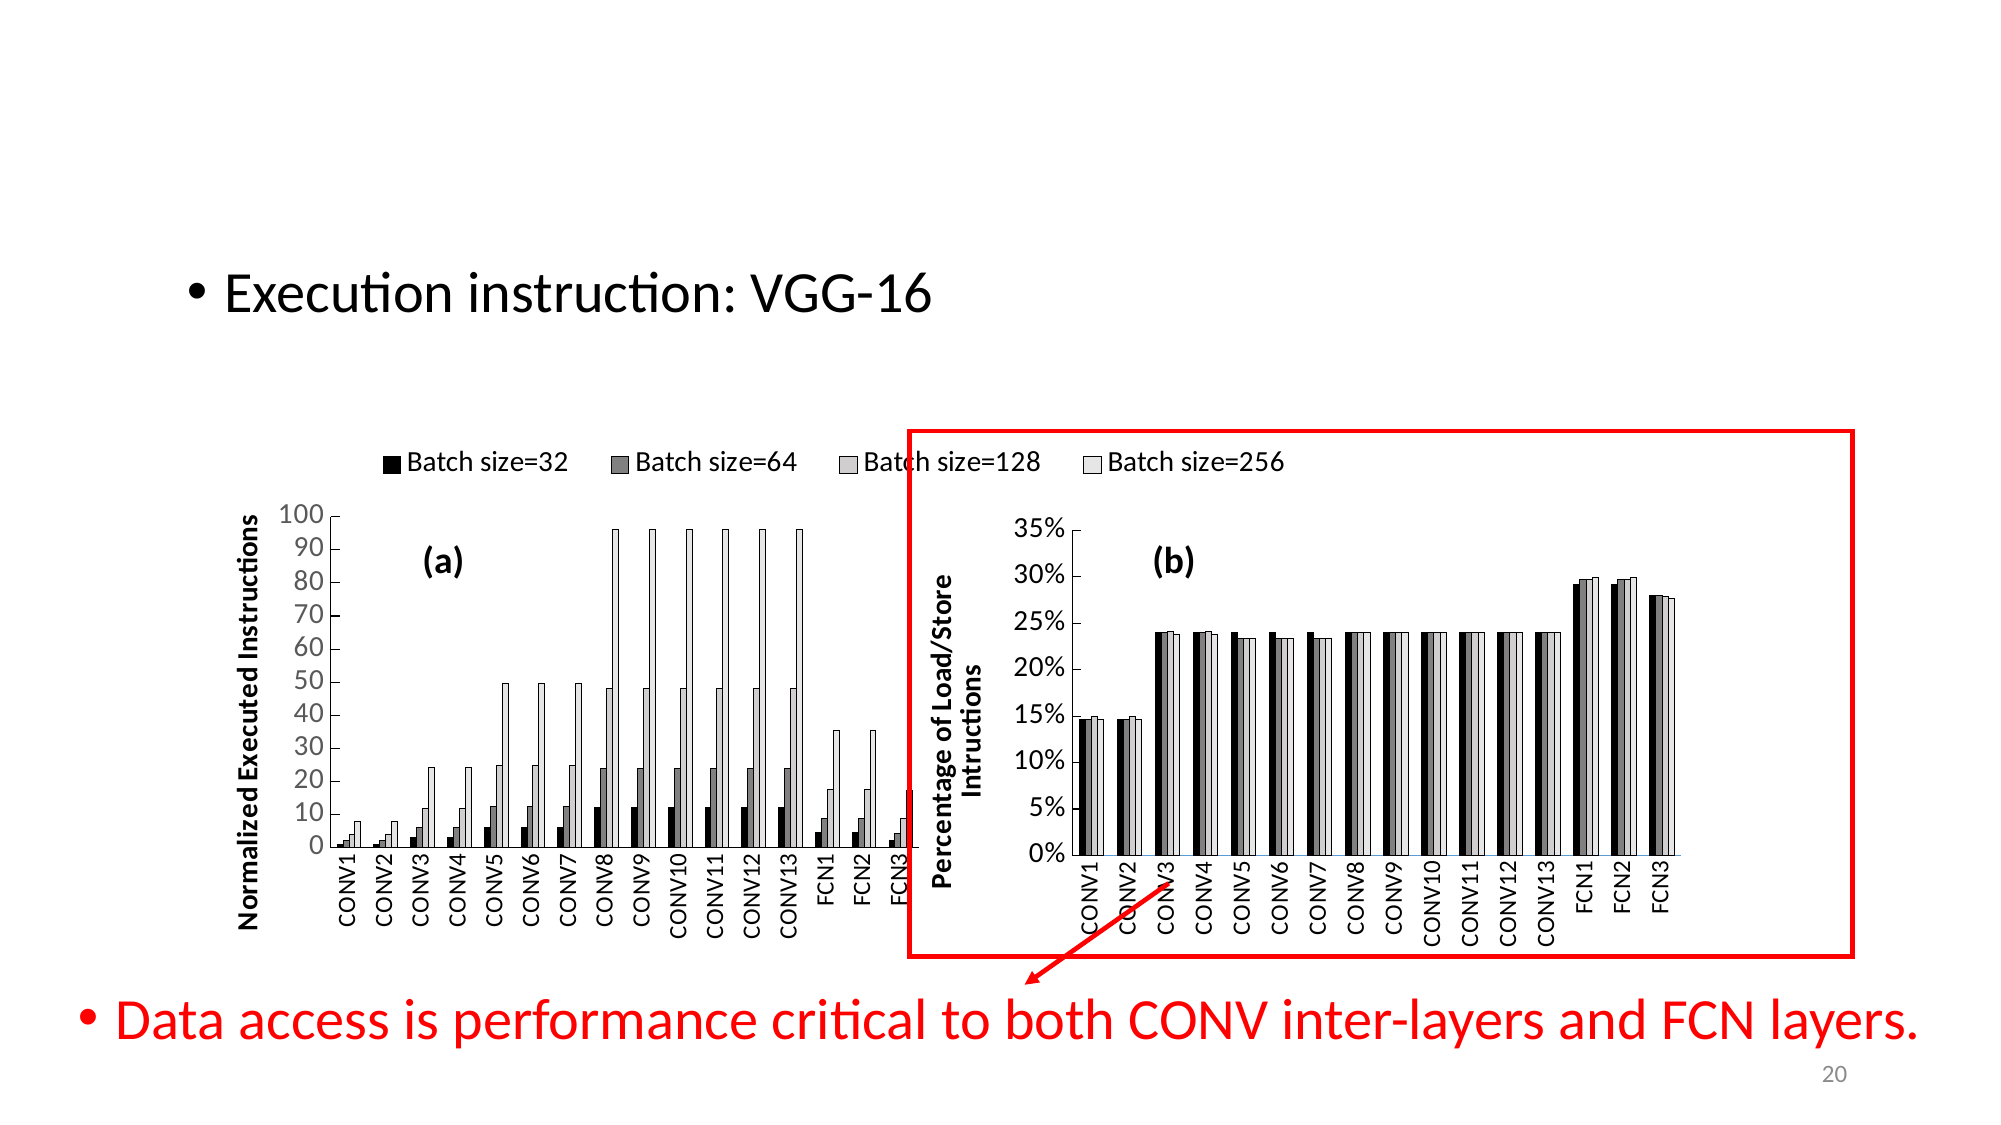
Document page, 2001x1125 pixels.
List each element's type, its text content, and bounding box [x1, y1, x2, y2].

text_box [908, 430, 1854, 957]
text_box Execution instruction: VGG-16 [171, 254, 1954, 385]
slide_number 20 [1412, 1042, 1863, 1103]
text_box Data access is performance critical to both CONV inter-layers and FCN layers. [62, 981, 1978, 1111]
chart [191, 440, 1698, 980]
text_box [1024, 883, 1169, 985]
